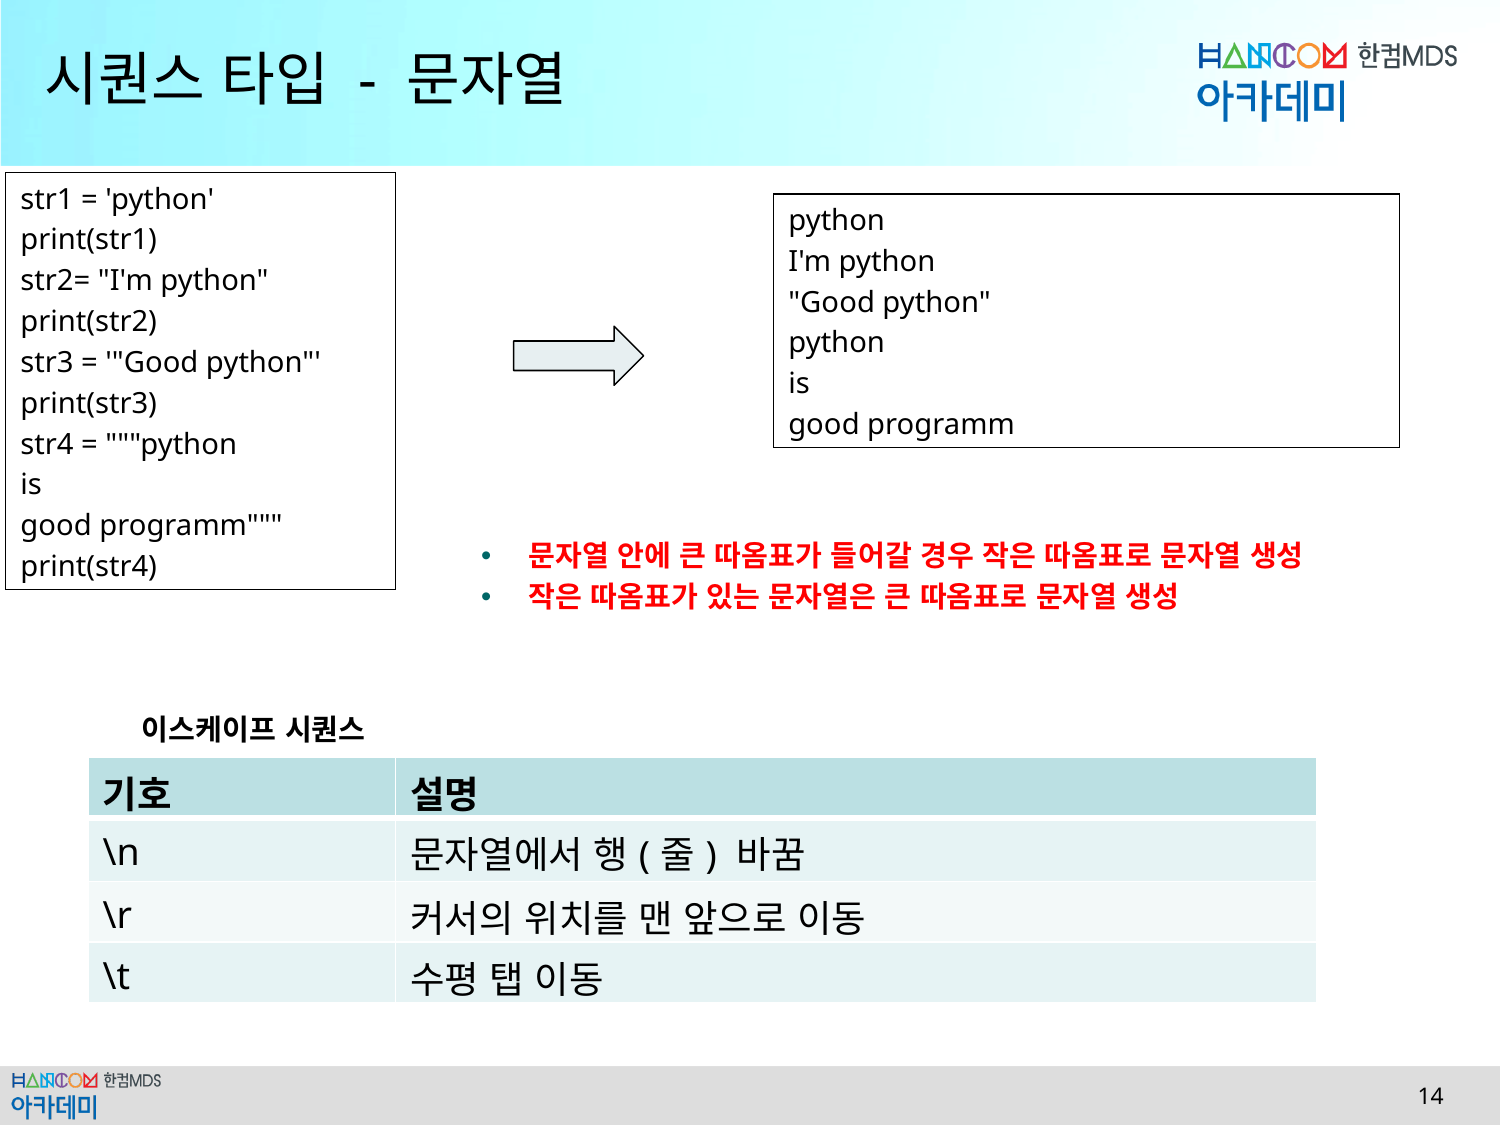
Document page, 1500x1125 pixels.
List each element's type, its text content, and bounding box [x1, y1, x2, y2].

table_cell 커서의 위치를 맨 앞으로 이동 [396, 882, 1316, 941]
text_box python I'm python "Good python" python is good programm [773, 193, 1400, 448]
table_cell \t [89, 943, 395, 1002]
table_cell 문자열에서 행(줄) 바꿈 [396, 821, 1316, 881]
text_box str1 = 'python' print(str1) str2= "I'm python" print(str2) str3 = '"Good python"' print(str3) str4 = """python is good programm""" print(str4) [5, 172, 396, 590]
picture [11, 1072, 161, 1120]
table_cell \r [89, 882, 395, 941]
text_box 문자열 안에 큰 따옴표가 들어갈 경우 작은 따옴표로 문자열 생성 작은 따옴표가 있는 문자열은 큰 따옴표로 문자열 생성 [466, 530, 1500, 621]
text_box [513, 326, 644, 386]
table_header 기호 [89, 758, 395, 815]
table_header 설명 [396, 758, 1316, 815]
table_cell \n [89, 821, 395, 881]
slide_number 14 [1108, 1074, 1459, 1119]
title 시퀀스 타입 - 문자열 [29, 18, 1460, 135]
picture [2, 0, 1500, 166]
table_cell 수평 탭 이동 [396, 943, 1316, 1002]
text_box 이스케이프 시퀀스 [100, 704, 408, 754]
